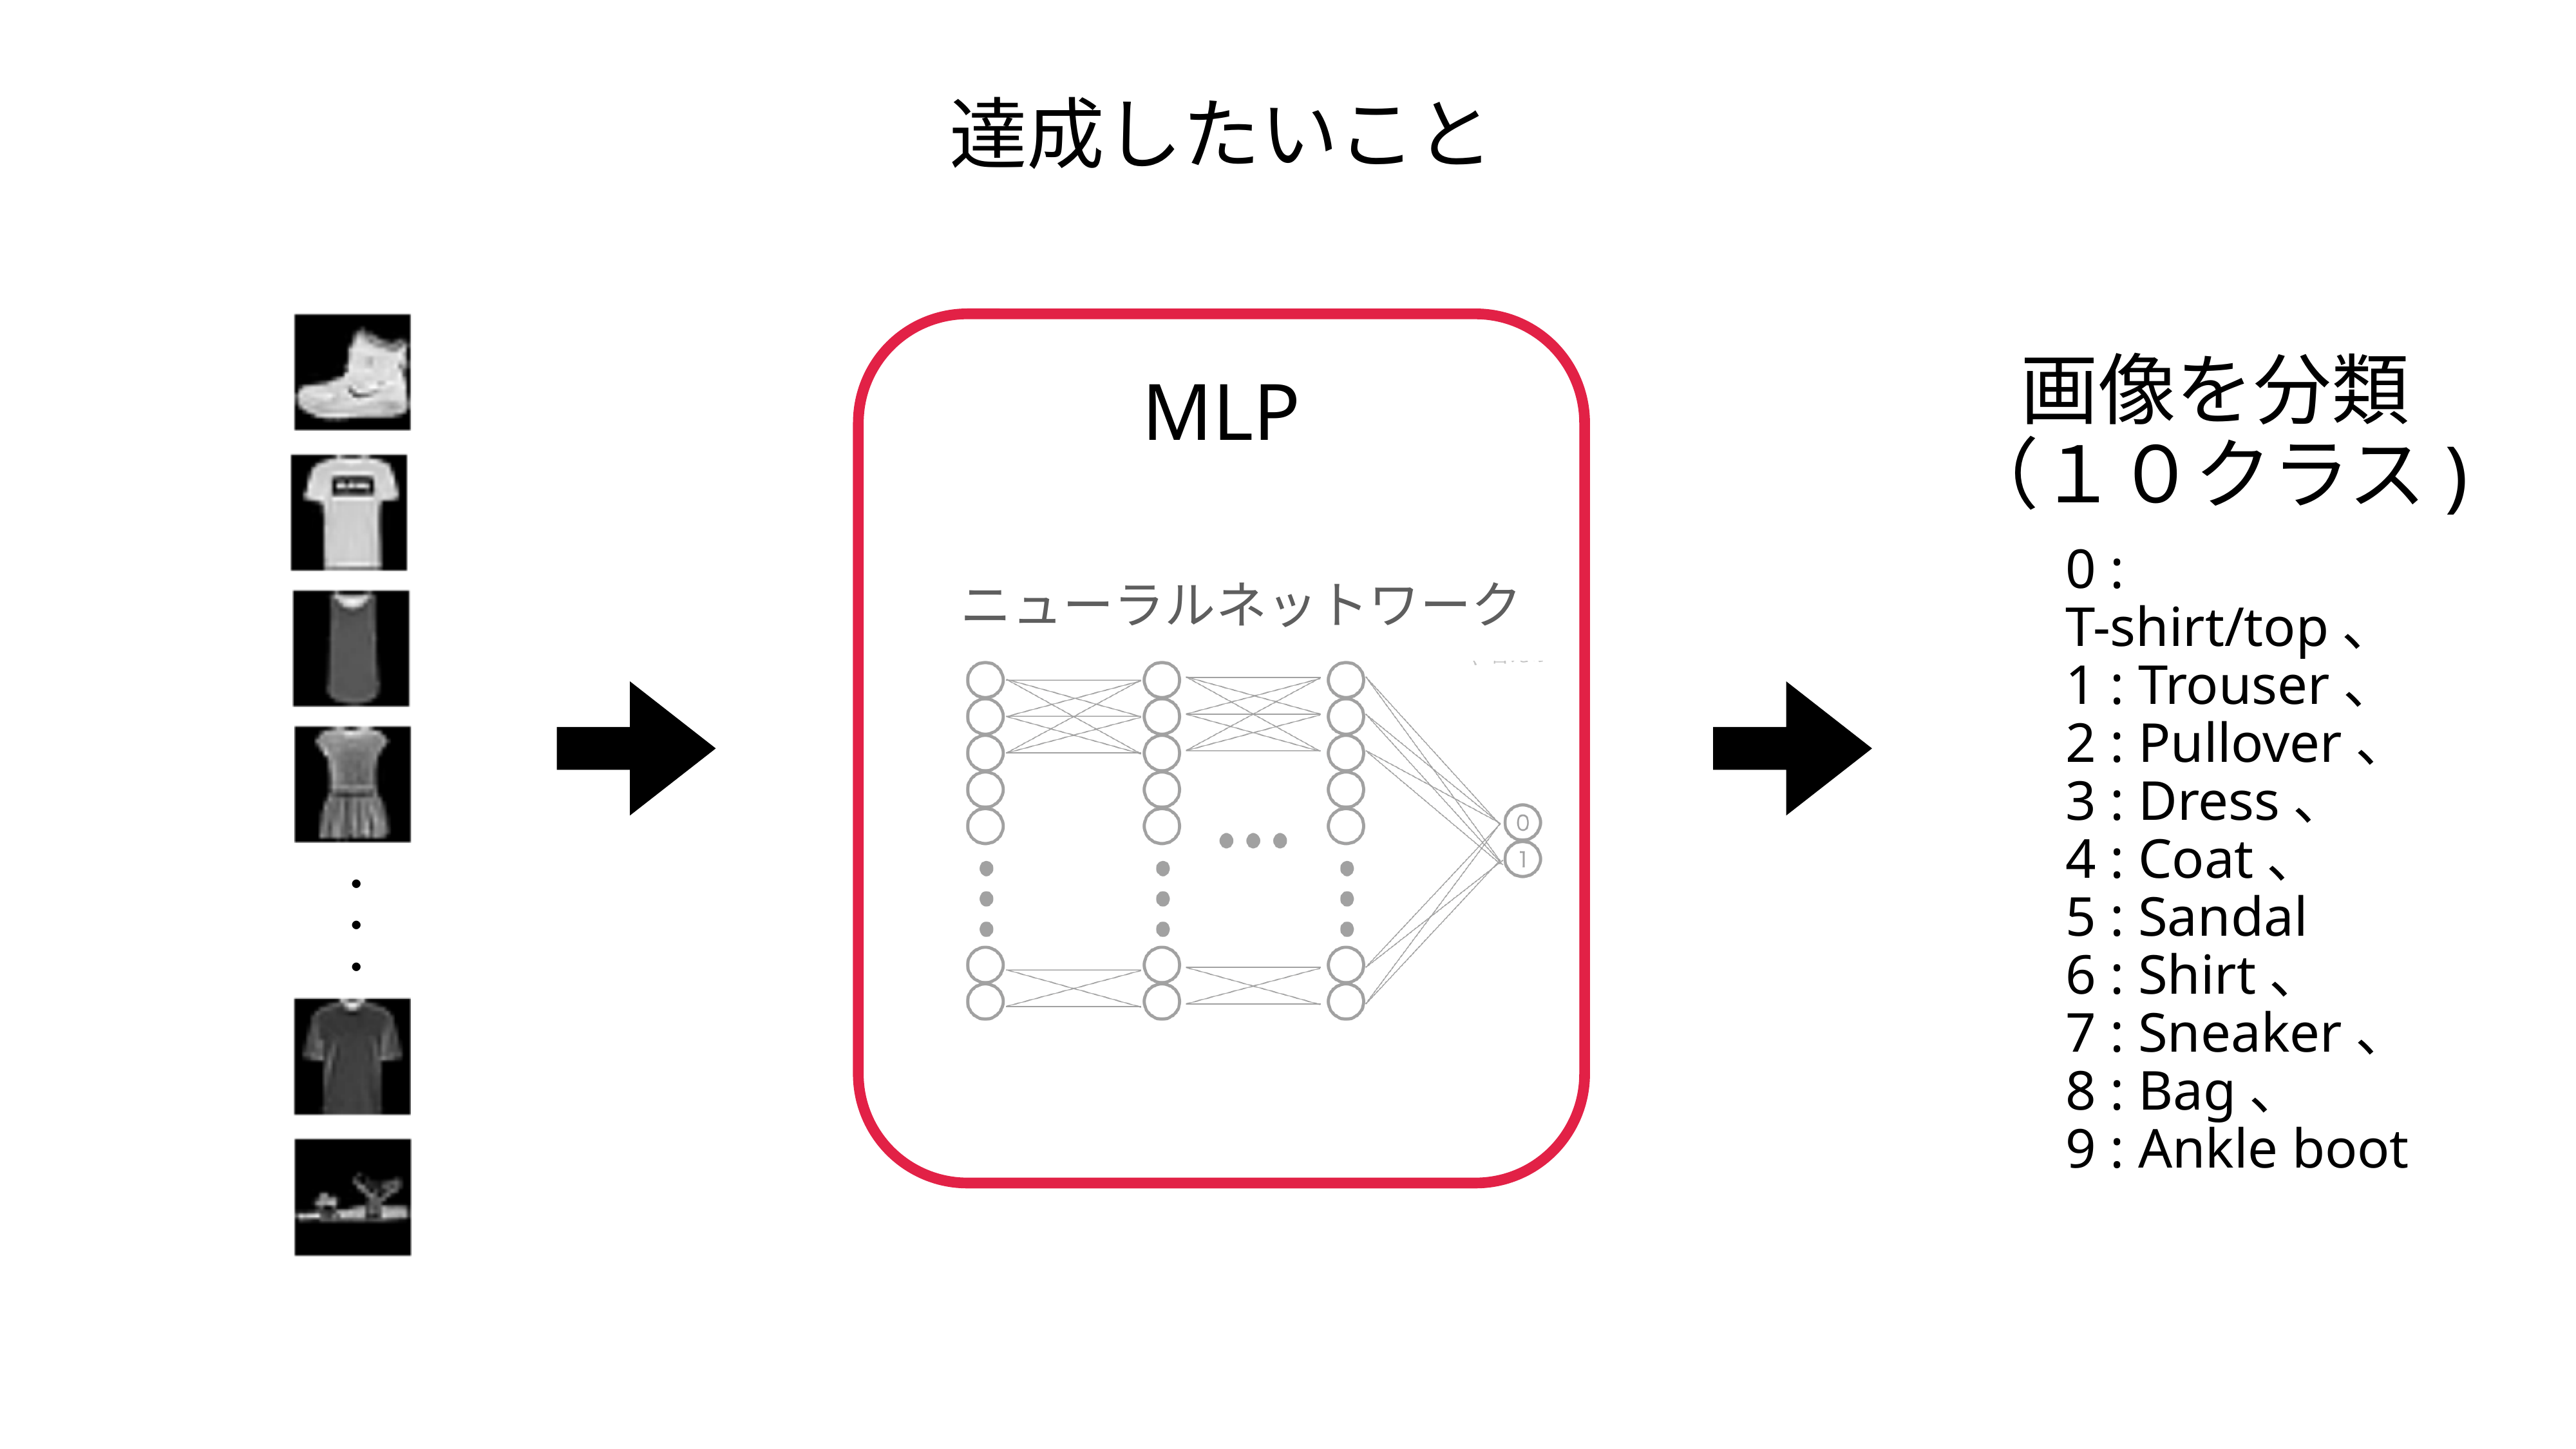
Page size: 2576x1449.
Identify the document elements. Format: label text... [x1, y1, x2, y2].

picture [284, 294, 430, 866]
text_box [858, 314, 1585, 1183]
text_box MLP [1137, 368, 1306, 463]
text_box 達成したいこと [943, 90, 1499, 185]
text_box ・ [331, 936, 383, 982]
picture [280, 982, 426, 1274]
picture [940, 661, 1543, 1029]
text_box 画像を分類 （１０クラス) [1956, 346, 2474, 525]
text_box [556, 681, 716, 816]
text_box ・ [331, 895, 383, 936]
text_box ・ [331, 866, 383, 895]
text_box 0 : T-shirt/top、 1 : Trouser、 2 : Pullover、 3 : Dress、 4 : Coat、 5 : Sandal 6 : Shirt、 7 : Sneaker、 8 : Bag、 9 : Ankle boot [2060, 536, 2452, 1185]
text_box [1713, 681, 1872, 816]
